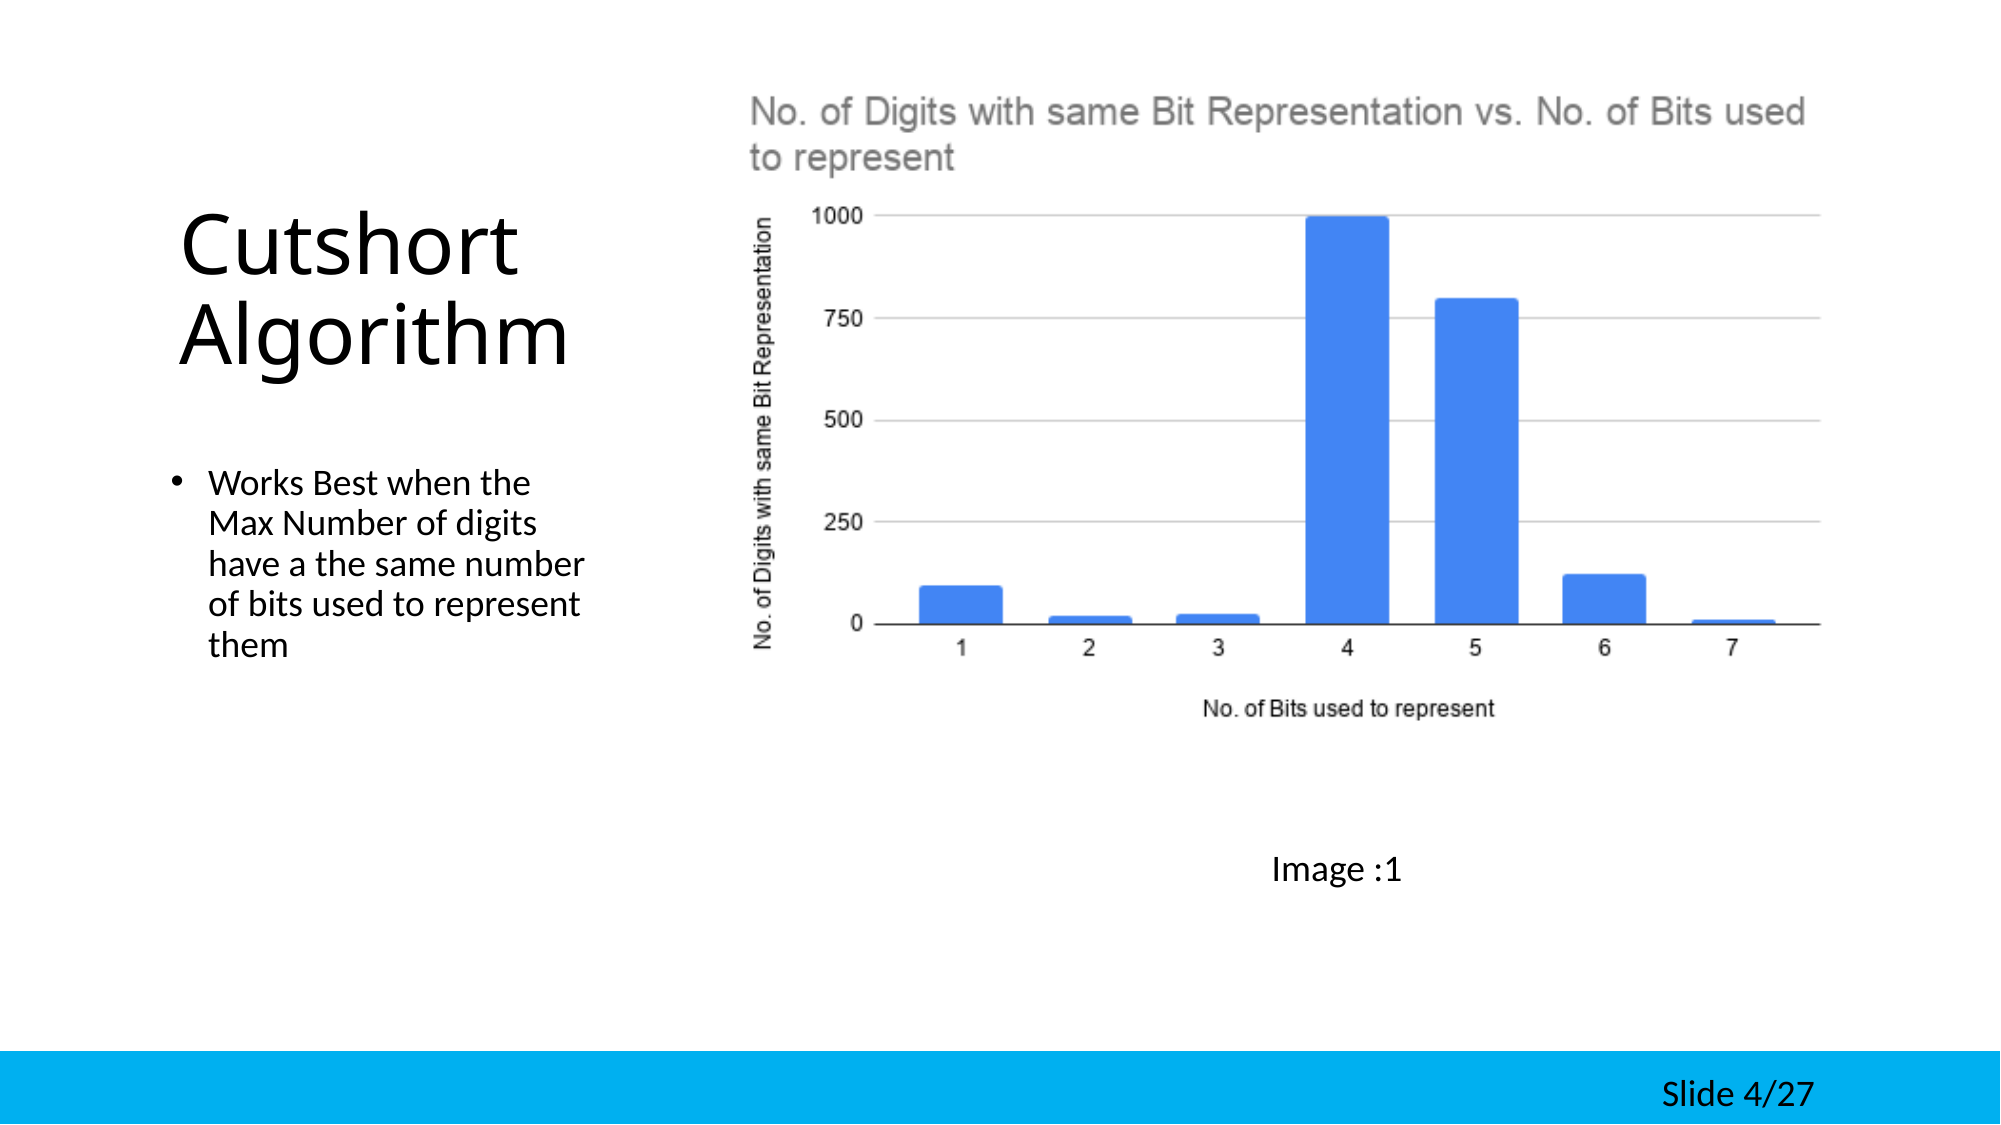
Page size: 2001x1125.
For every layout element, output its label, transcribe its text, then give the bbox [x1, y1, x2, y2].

title Cutshort Algorithm [164, 189, 620, 390]
text_box [0, 1050, 2000, 1125]
picture [714, 53, 1856, 759]
list Works Best when the Max Number of digits have a the same number of bits used to represent them [155, 455, 611, 961]
text_box Slide 4/27 [1638, 1061, 1932, 1122]
text_box Image :1 [1256, 836, 1480, 897]
